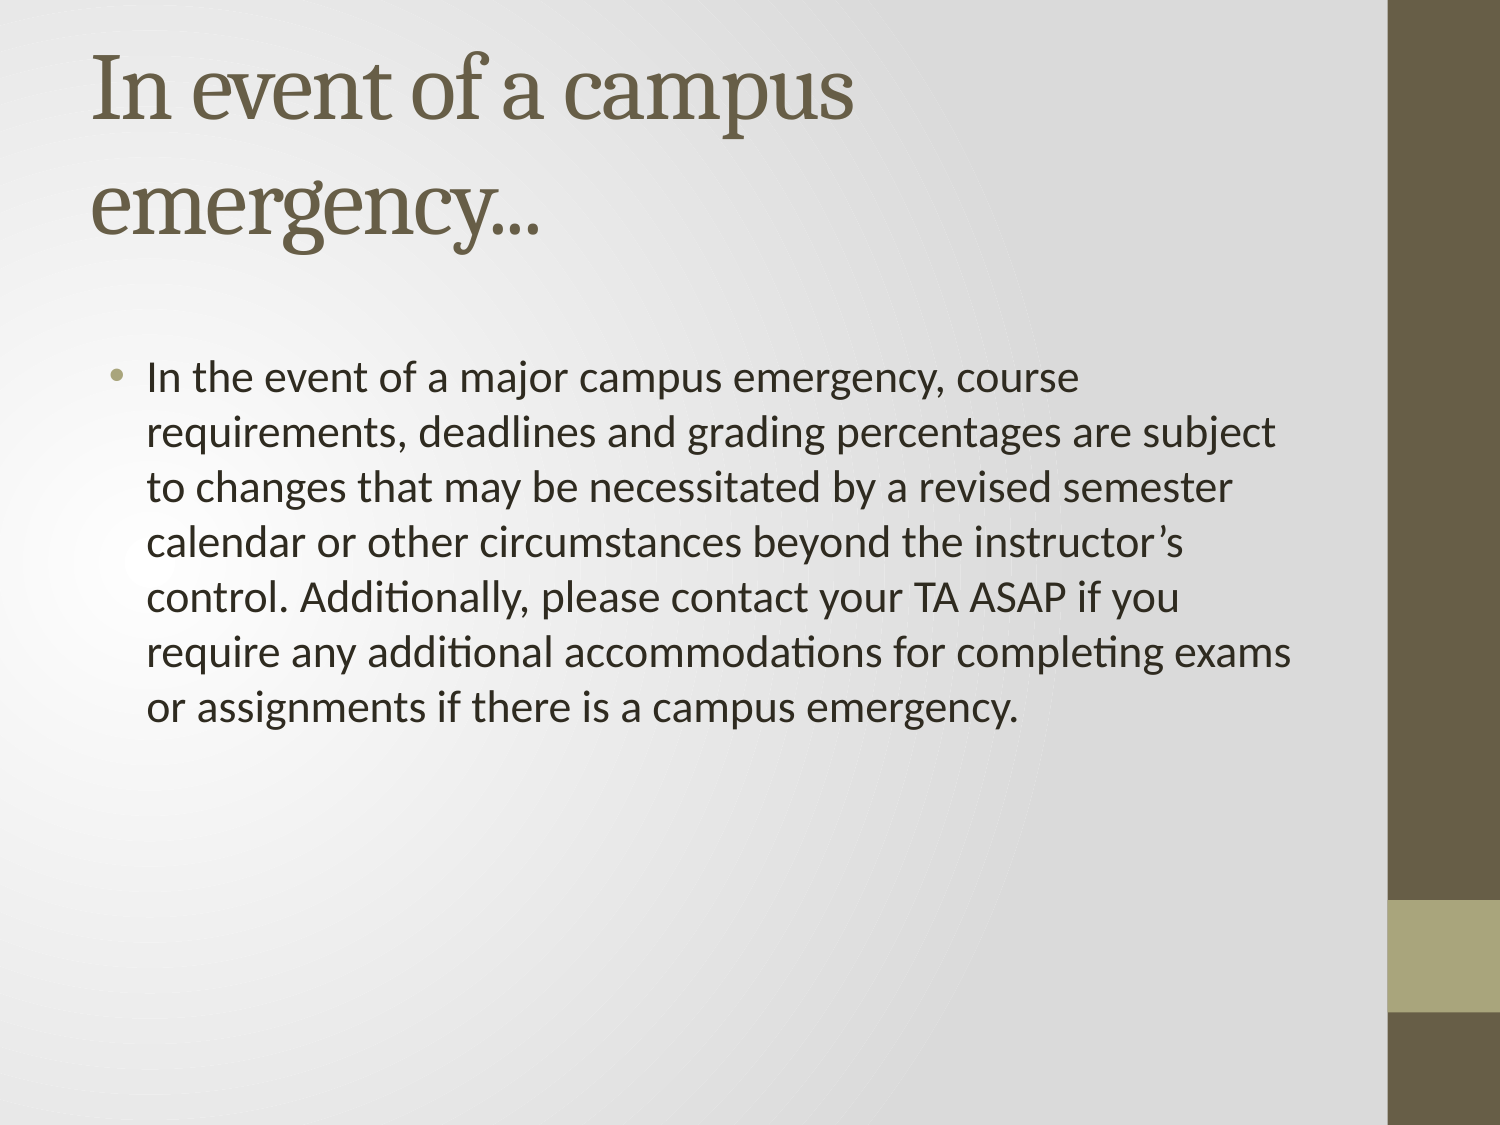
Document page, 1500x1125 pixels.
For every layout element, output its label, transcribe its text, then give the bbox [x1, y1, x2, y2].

list In the event of a major campus emergency, course requirements, deadlines and grading percentages are subject to changes that may be necessitated by a revised semester calendar or other circumstances beyond the instructor’s control. Additionally, please contact your TA ASAP if you require any additional accommodations for completing exams or assignments if there is a campus emergency. [75, 339, 1325, 1125]
title In event of a campus emergency... [75, 45, 1325, 233]
